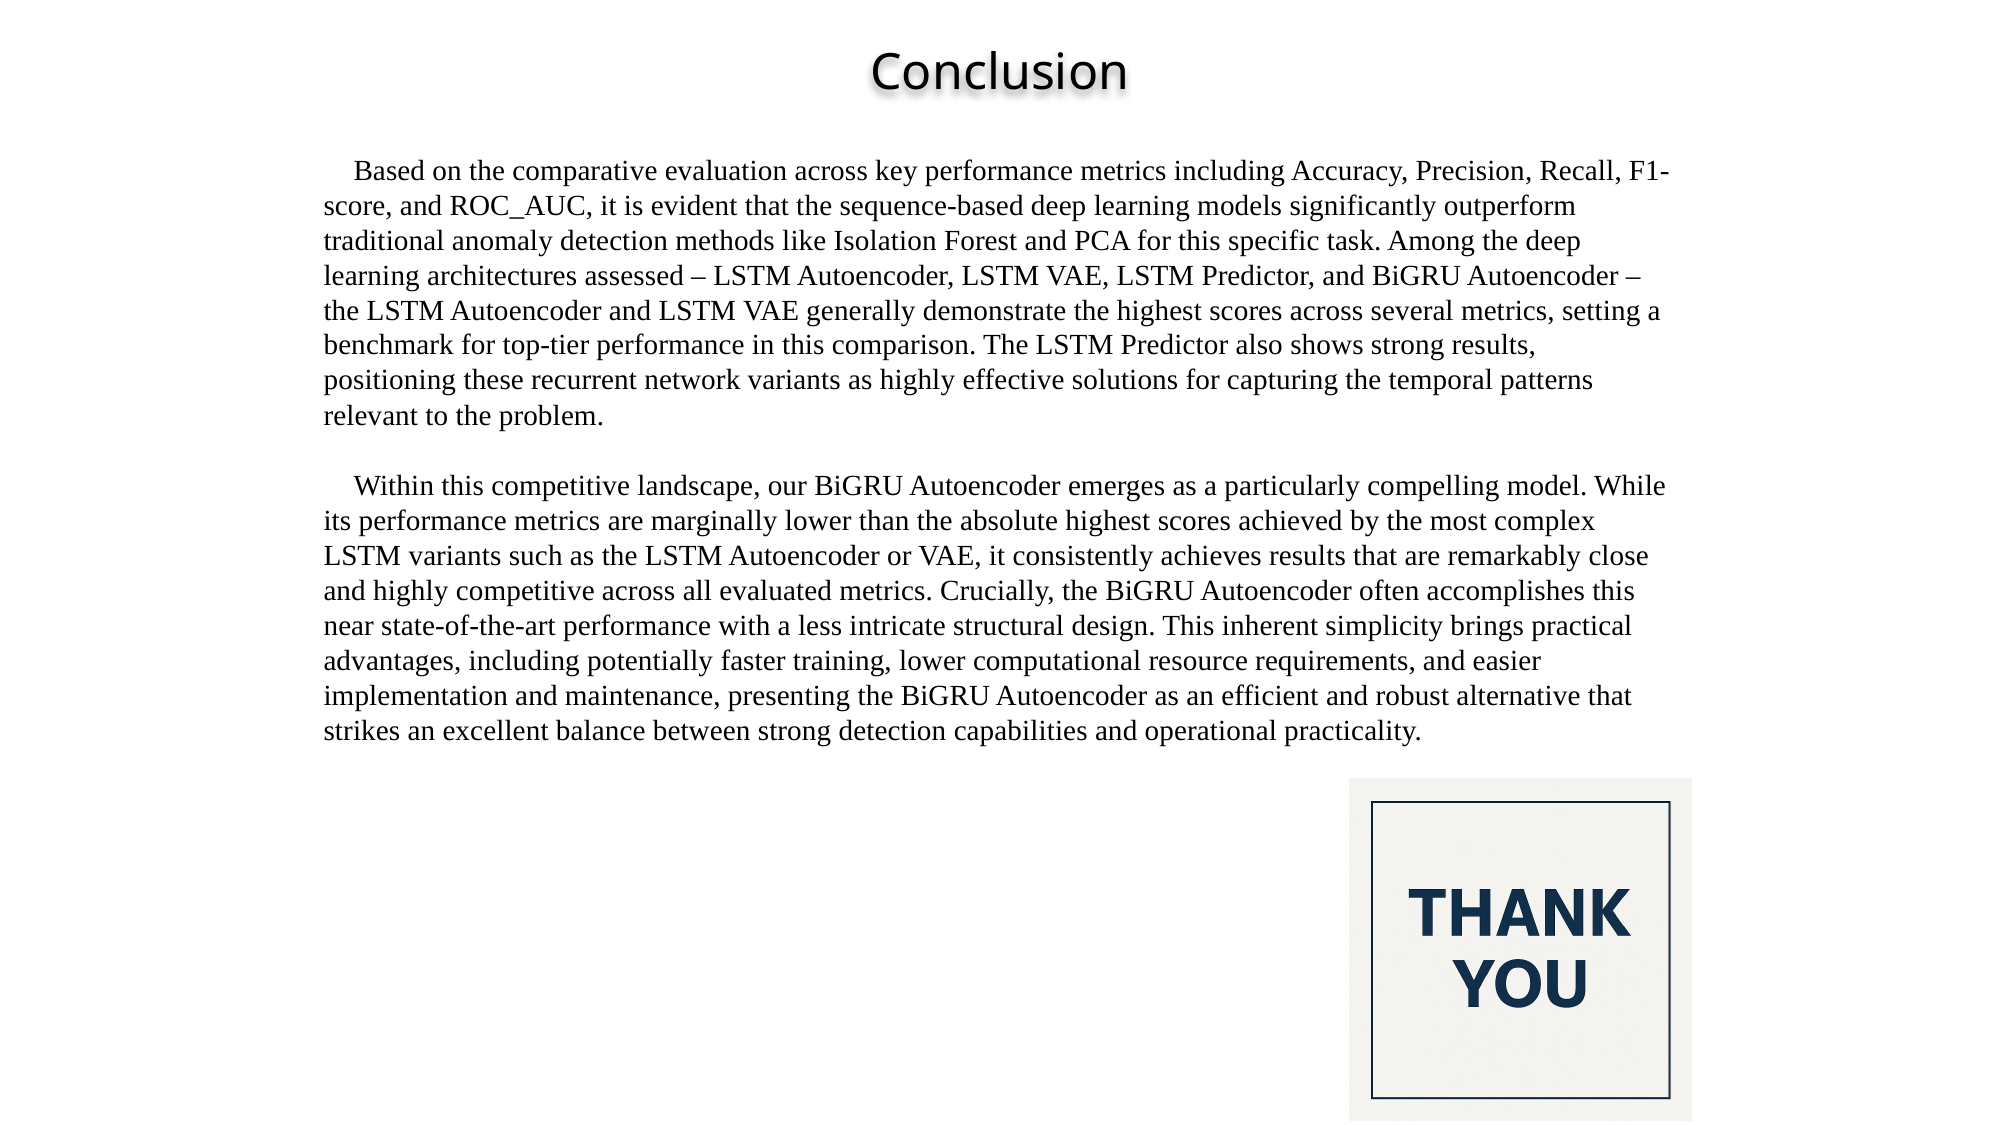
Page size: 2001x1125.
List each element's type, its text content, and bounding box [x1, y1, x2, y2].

text_box Conclusion [387, 39, 1612, 127]
picture [1349, 778, 1692, 1121]
text_box Based on the comparative evaluation across key performance metrics including Accuracy, Precision, Recall, F1-score, and ROC_AUC, it is evident that the sequence-based deep learning models significantly outperform traditional anomaly detection methods like Isolation Forest and PCA for this specific task. Among the deep learning architectures assessed – LSTM Autoencoder, LSTM VAE, LSTM Predictor, and BiGRU Autoencoder – the LSTM Autoencoder and LSTM VAE generally demonstrate the highest scores across several metrics, setting a benchmark for top-tier performance in this comparison. The LSTM Predictor also shows strong results, positioning these recurrent network variants as highly effective solutions for capturing the temporal patterns relevant to the problem. [308, 143, 1692, 439]
text_box Within this competitive landscape, our BiGRU Autoencoder emerges as a particularly compelling model. While its performance metrics are marginally lower than the absolute highest scores achieved by the most complex LSTM variants such as the LSTM Autoencoder or VAE, it consistently achieves results that are remarkably close and highly competitive across all evaluated metrics. Crucially, the BiGRU Autoencoder often accomplishes this near state-of-the-art performance with a less intricate structural design. This inherent simplicity brings practical advantages, including potentially faster training, lower computational resource requirements, and easier implementation and maintenance, presenting the BiGRU Autoencoder as an efficient and robust alternative that strikes an excellent balance between strong detection capabilities and operational practicality. [308, 459, 1692, 754]
